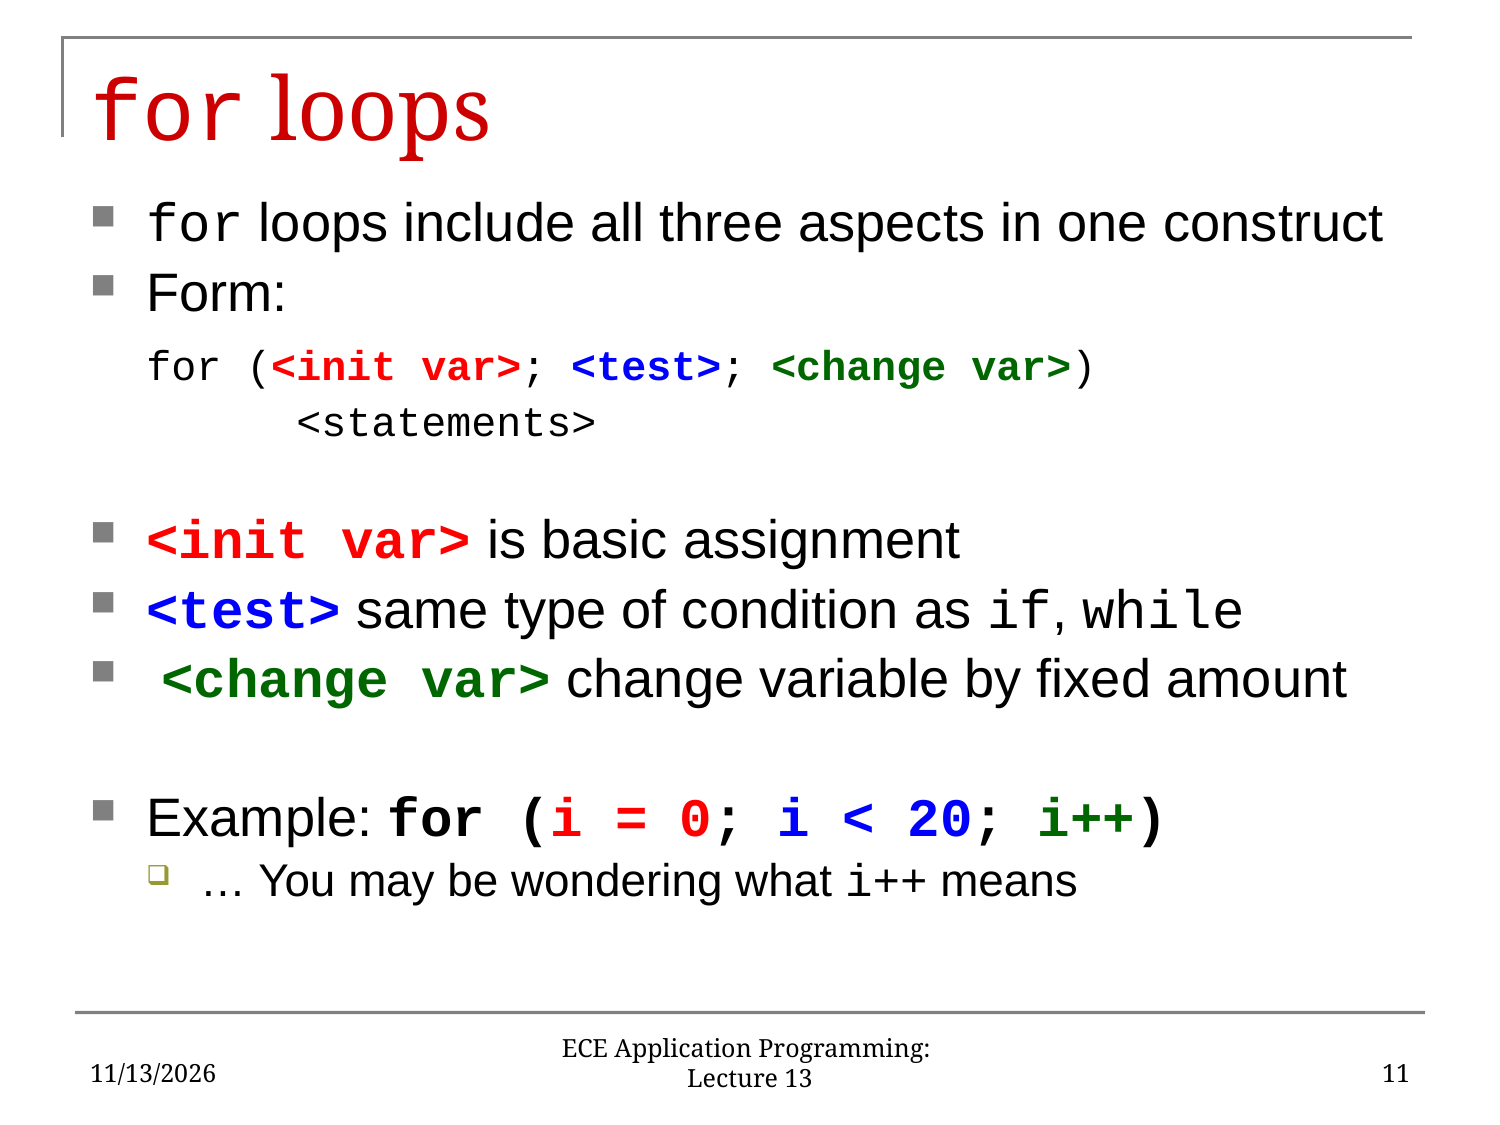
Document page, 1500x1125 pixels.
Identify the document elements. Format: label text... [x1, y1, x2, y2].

title for loops [75, 45, 1425, 163]
footer ECE Application Programming: Lecture 13 [512, 1024, 988, 1101]
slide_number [74, 1023, 426, 1100]
slide_number 11 [1074, 1023, 1426, 1100]
list for loops include all three aspects in one construct Form: for (<init var>; <test>; <change var>) <statements> <init var> is basic assignment <test> same type of condition as if, while <change var> change variable by fixed amount Example: for (i = 0; i < 20; i++) … You may be wondering what i++ means [75, 187, 1425, 1006]
